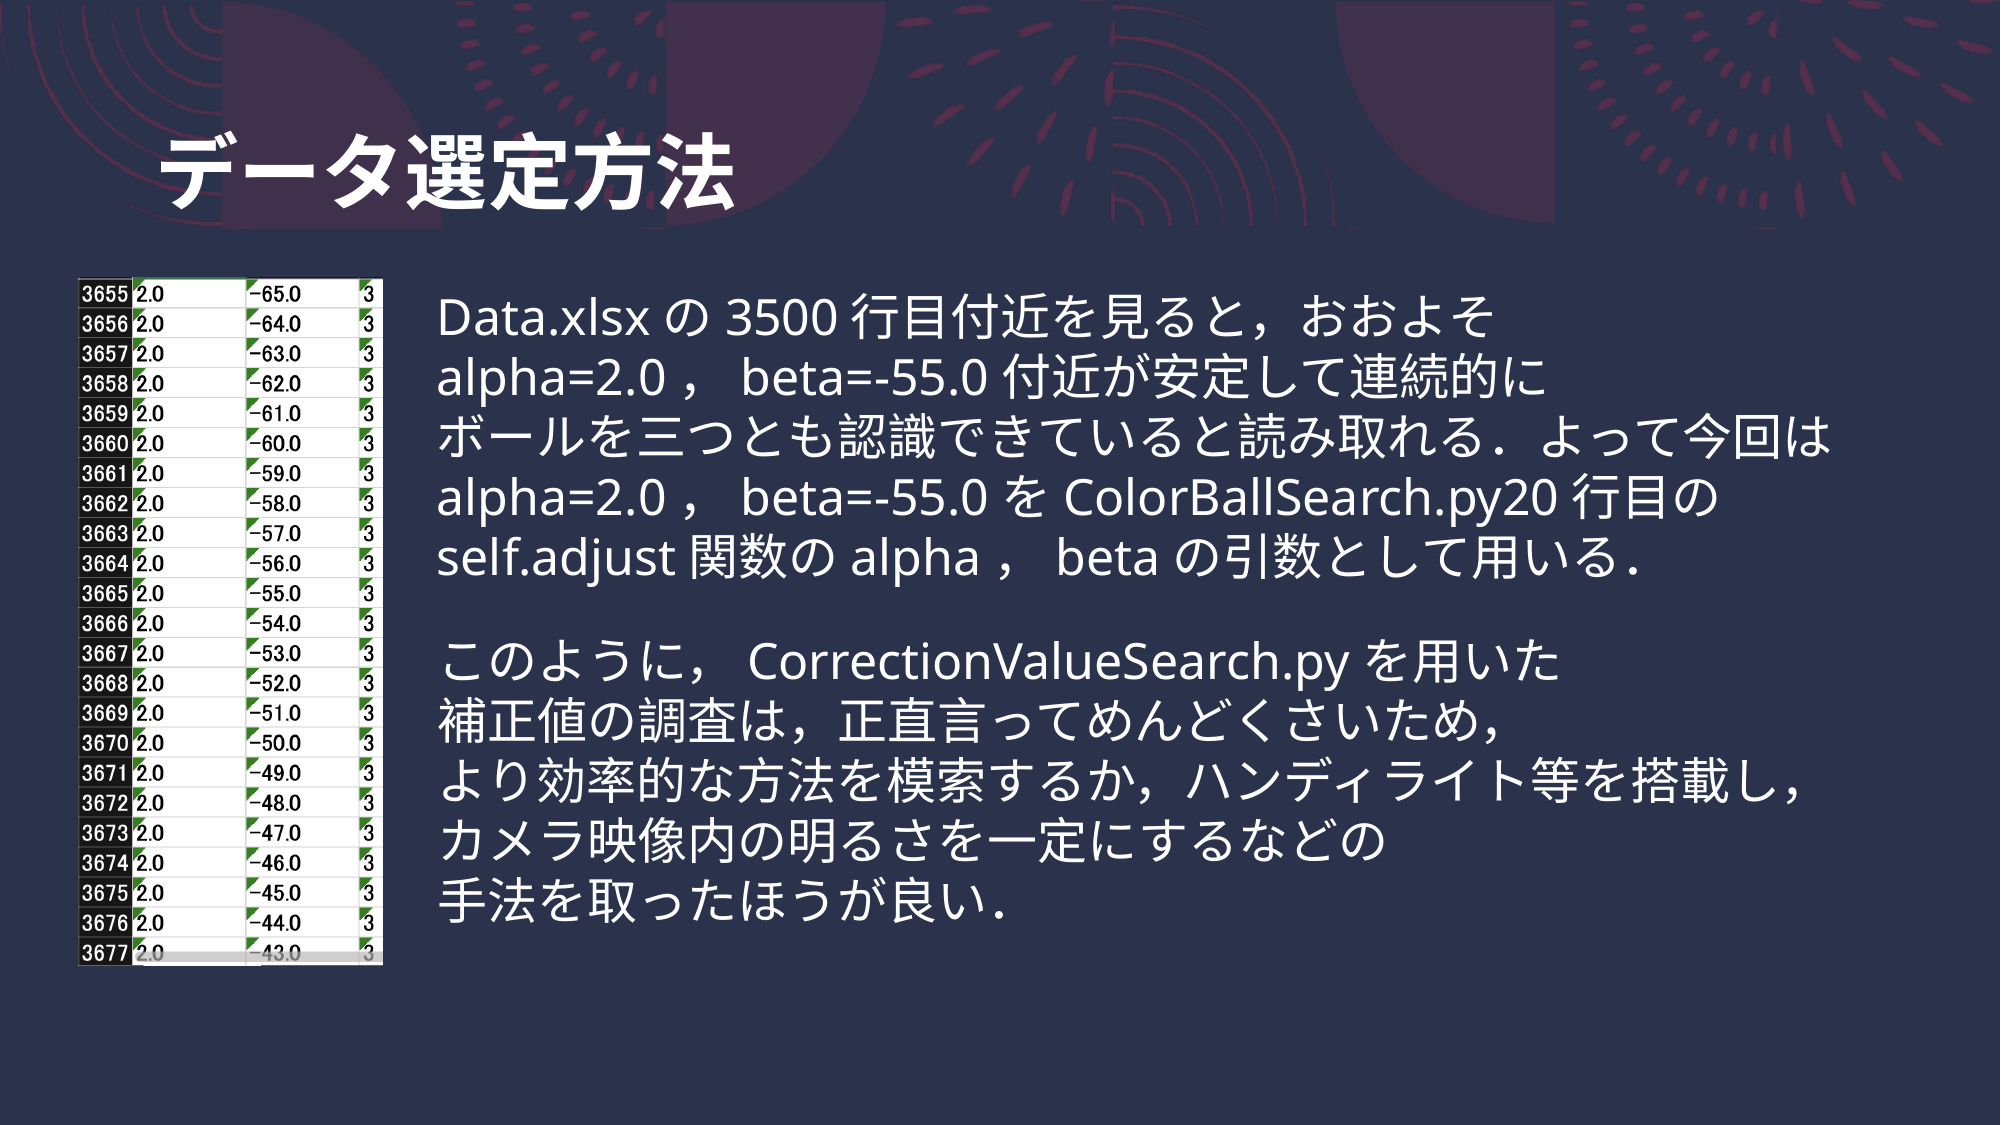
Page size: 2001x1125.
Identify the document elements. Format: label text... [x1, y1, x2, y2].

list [77, 277, 383, 966]
title データ選定方法 [137, 60, 1863, 278]
text_box Data.xlsxの3500行目付近を見ると，おおよそ alpha=2.0，beta=-55.0付近が安定して連続的に ボールを三つとも認識できていると読み取れる．よって今回は alpha=2.0，beta=-55.0をColorBallSearch.py20行目の self.adjust関数のalpha，betaの引数として用いる． [421, 277, 1922, 593]
text_box このように，CorrectionValueSearch.pyを用いた 補正値の調査は，正直言ってめんどくさいため， より効率的な方法を模索するか，ハンディライト等を搭載し，カメラ映像内の明るさを一定にするなどの 手法を取ったほうが良い． [422, 621, 1863, 937]
